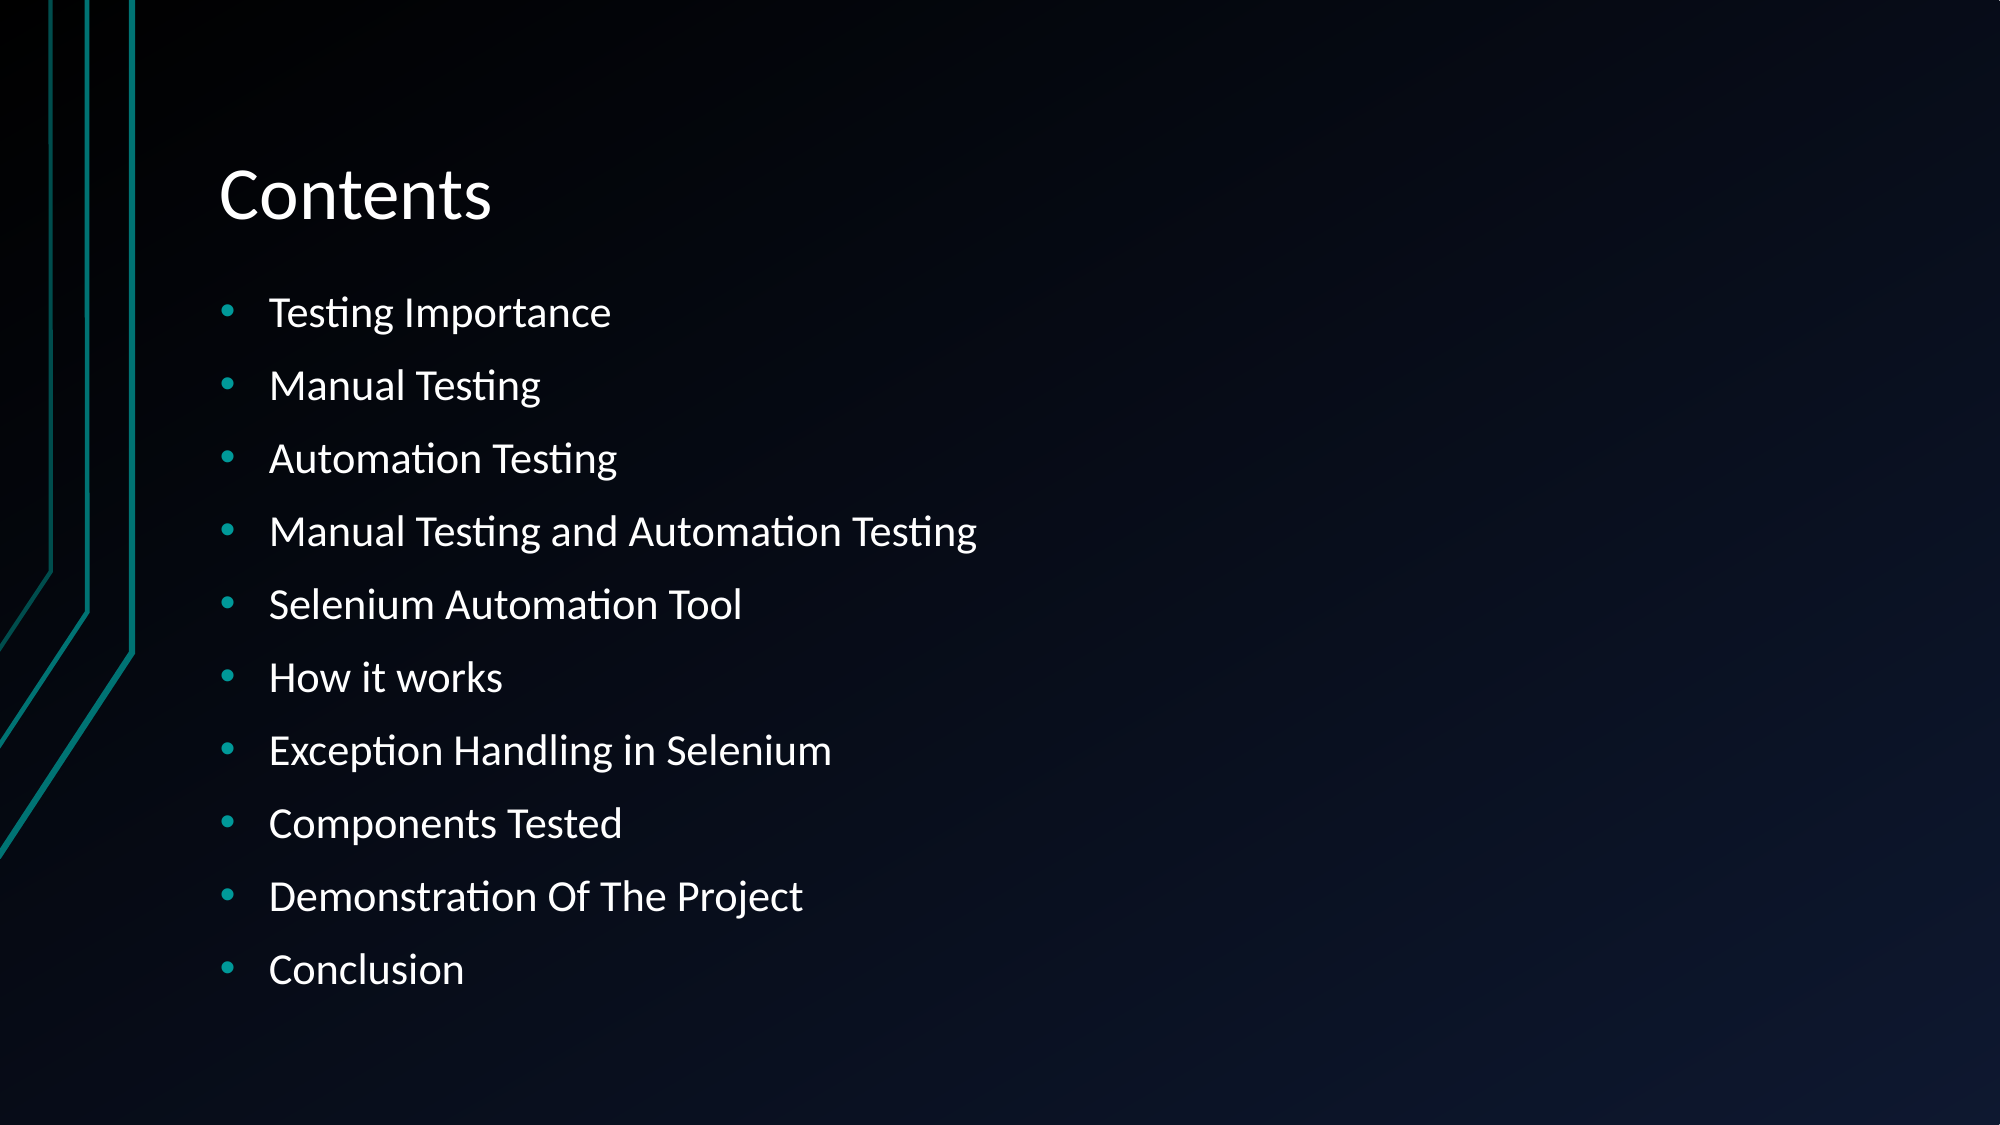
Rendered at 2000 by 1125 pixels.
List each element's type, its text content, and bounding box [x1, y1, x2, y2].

list Testing Importance Manual Testing Automation Testing Manual Testing and Automation Testing Selenium Automation Tool How it works Exception Handling in Selenium Components Tested Demonstration Of The Project Conclusion [199, 279, 1900, 1012]
title Contents [199, 45, 1900, 246]
